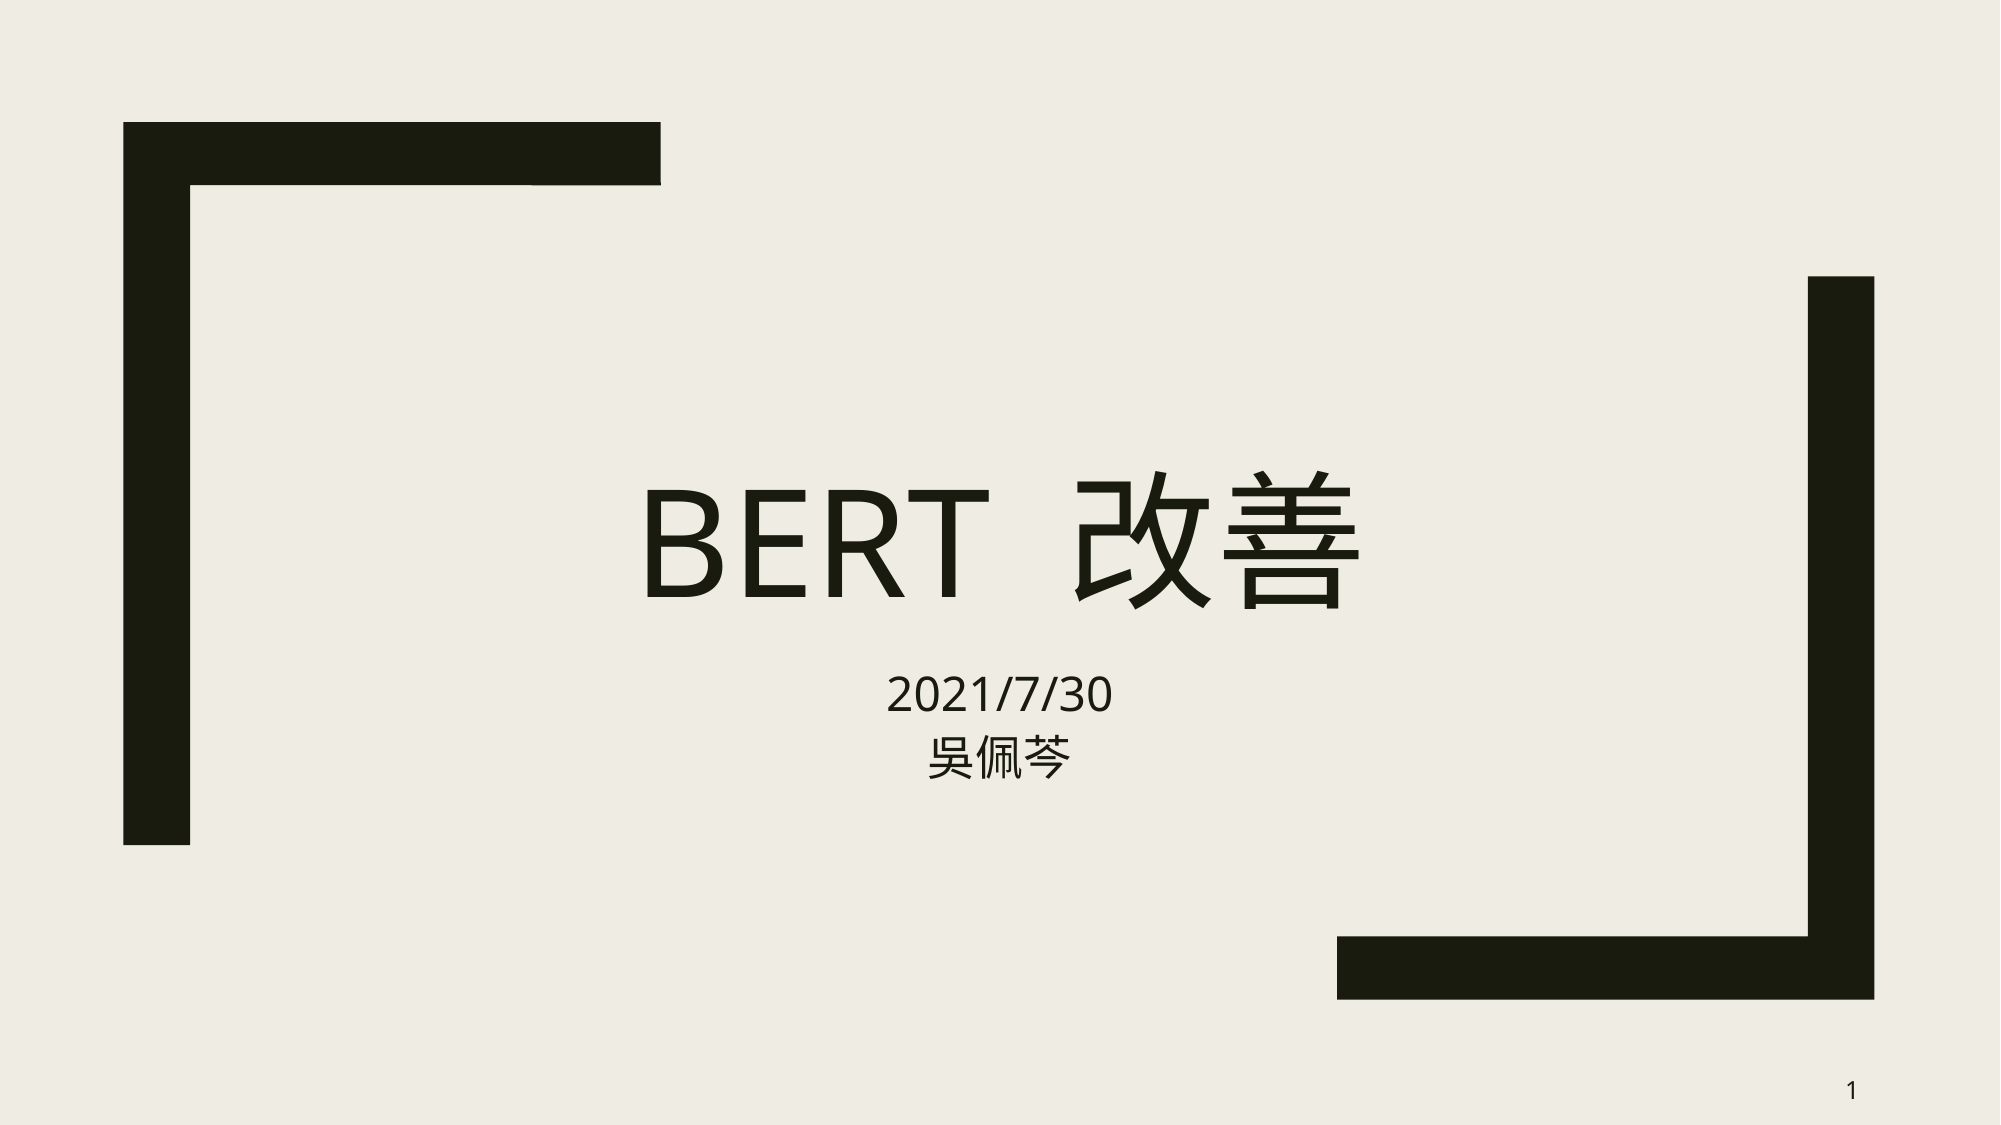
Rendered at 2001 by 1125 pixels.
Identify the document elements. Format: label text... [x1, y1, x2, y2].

subtitle 2021/7/30 吳佩芩 [439, 649, 1561, 828]
title BERT 改善 [314, 293, 1686, 638]
slide_number 1 [1612, 1058, 1875, 1125]
